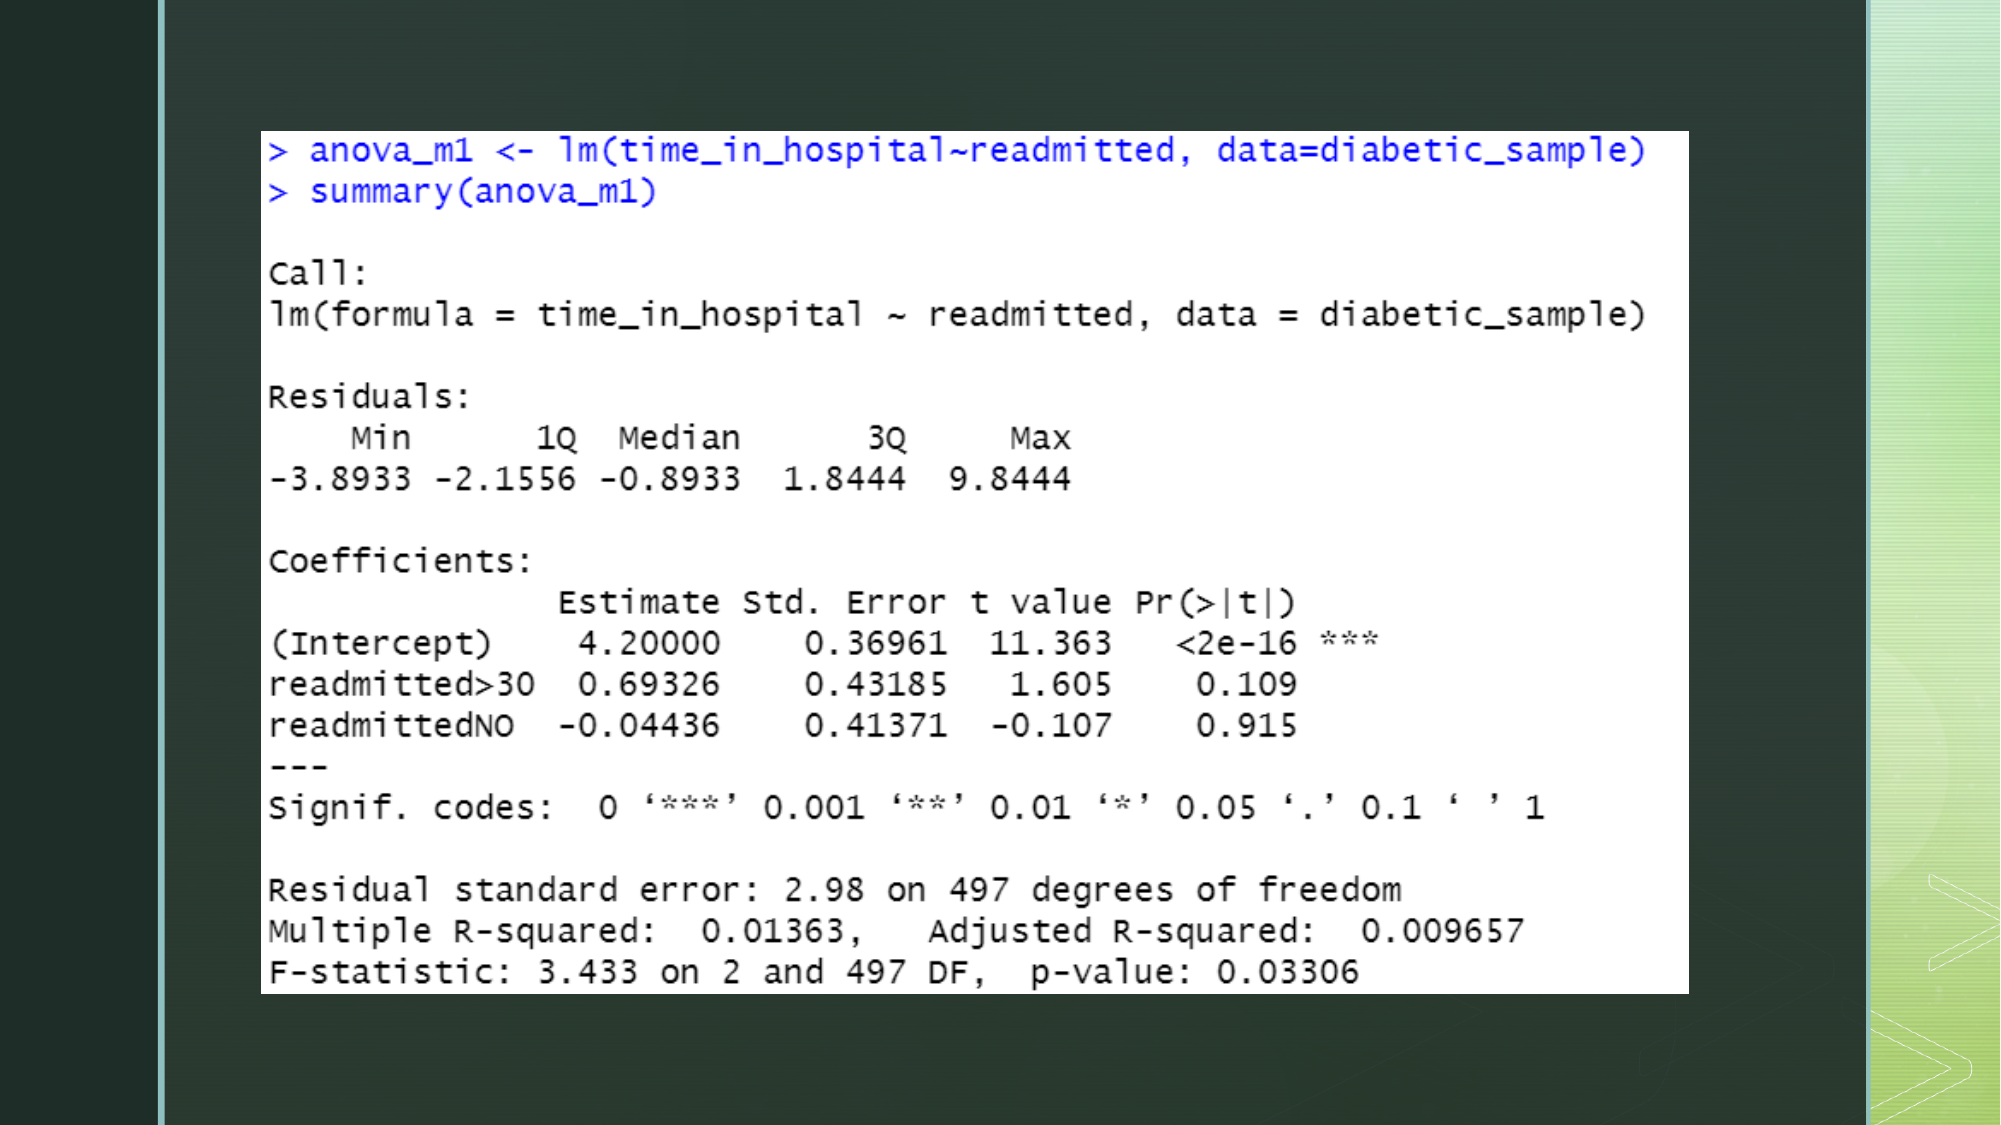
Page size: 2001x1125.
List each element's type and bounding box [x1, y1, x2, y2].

picture [1871, 0, 2001, 1125]
picture [260, 131, 1689, 994]
